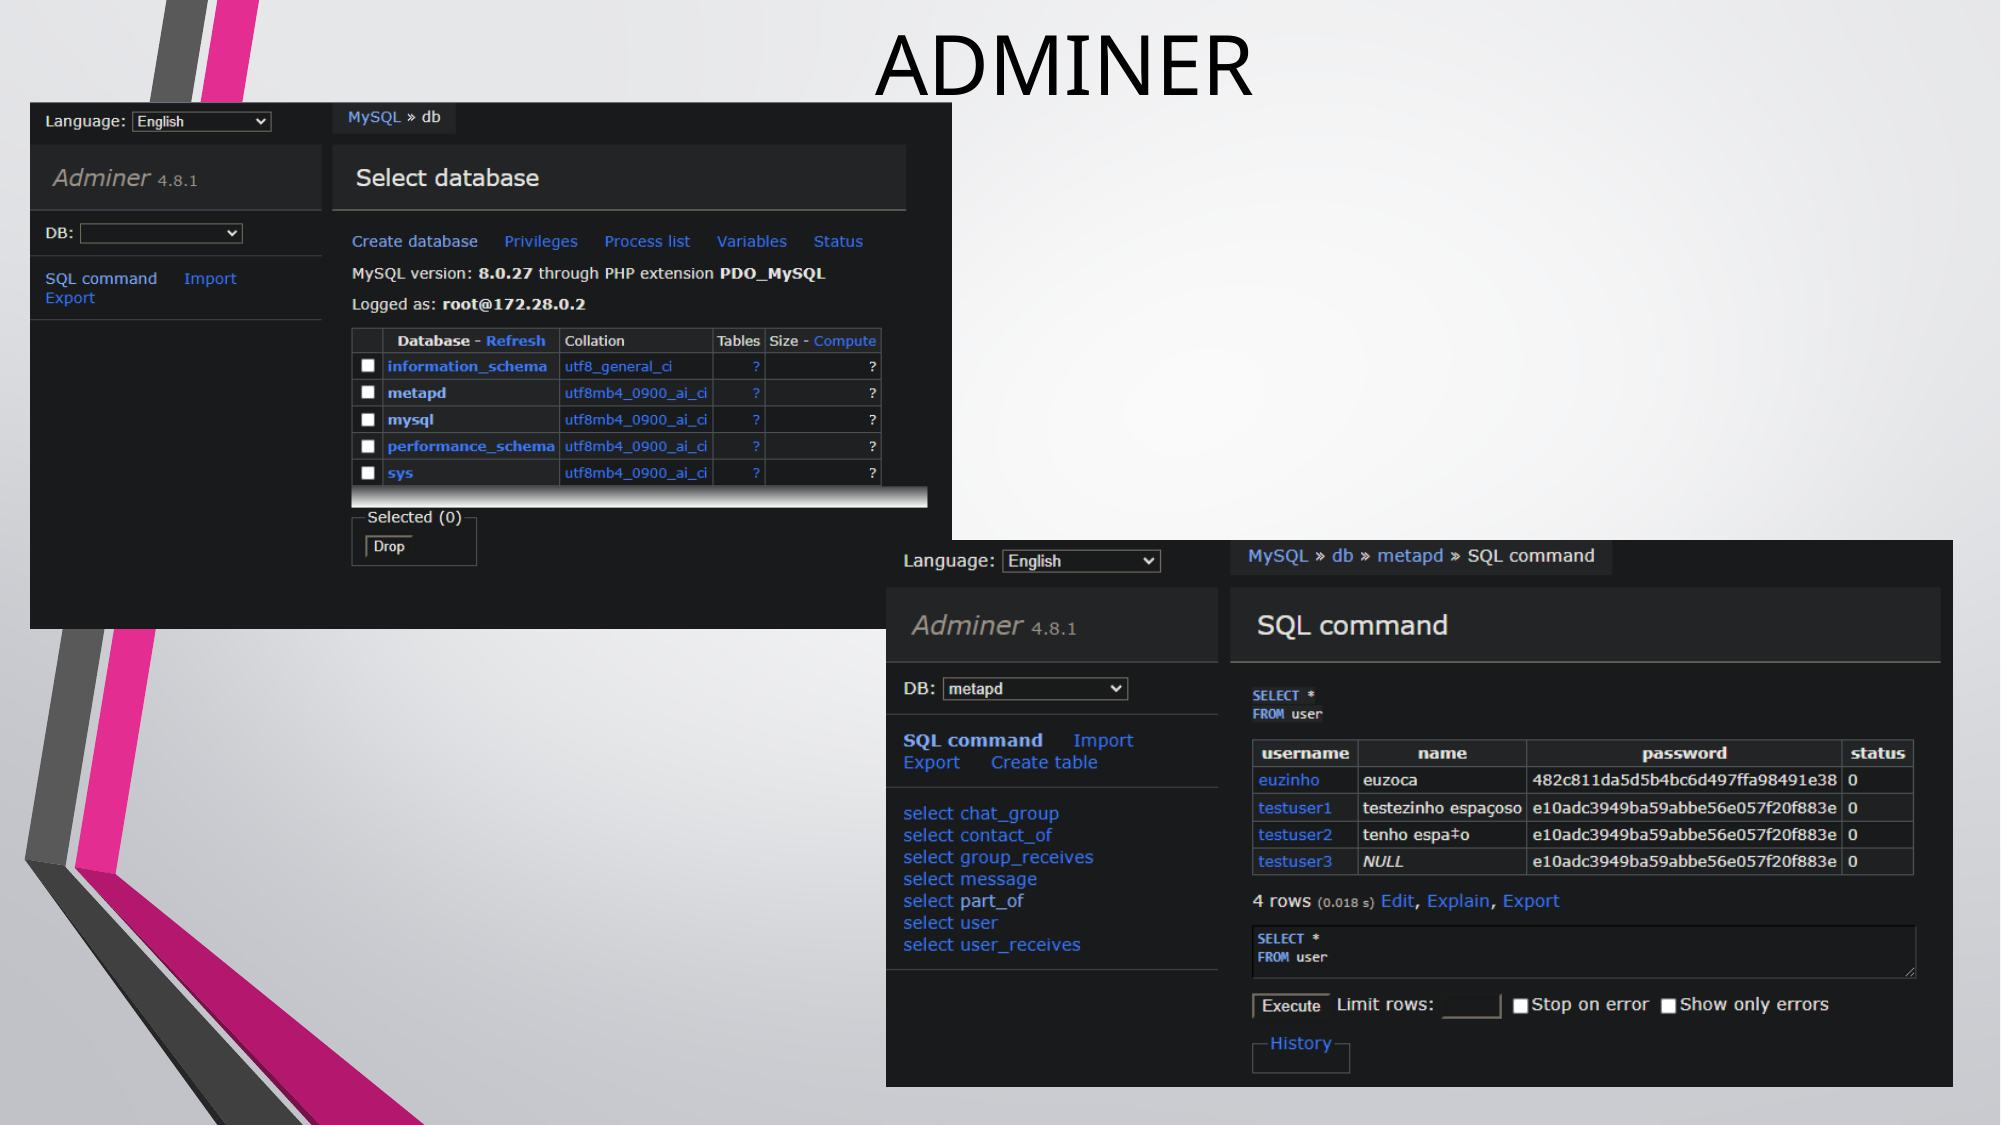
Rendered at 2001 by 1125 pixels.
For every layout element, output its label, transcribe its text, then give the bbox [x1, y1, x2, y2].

picture [30, 101, 1953, 1087]
title ADMINER [243, 0, 1887, 206]
